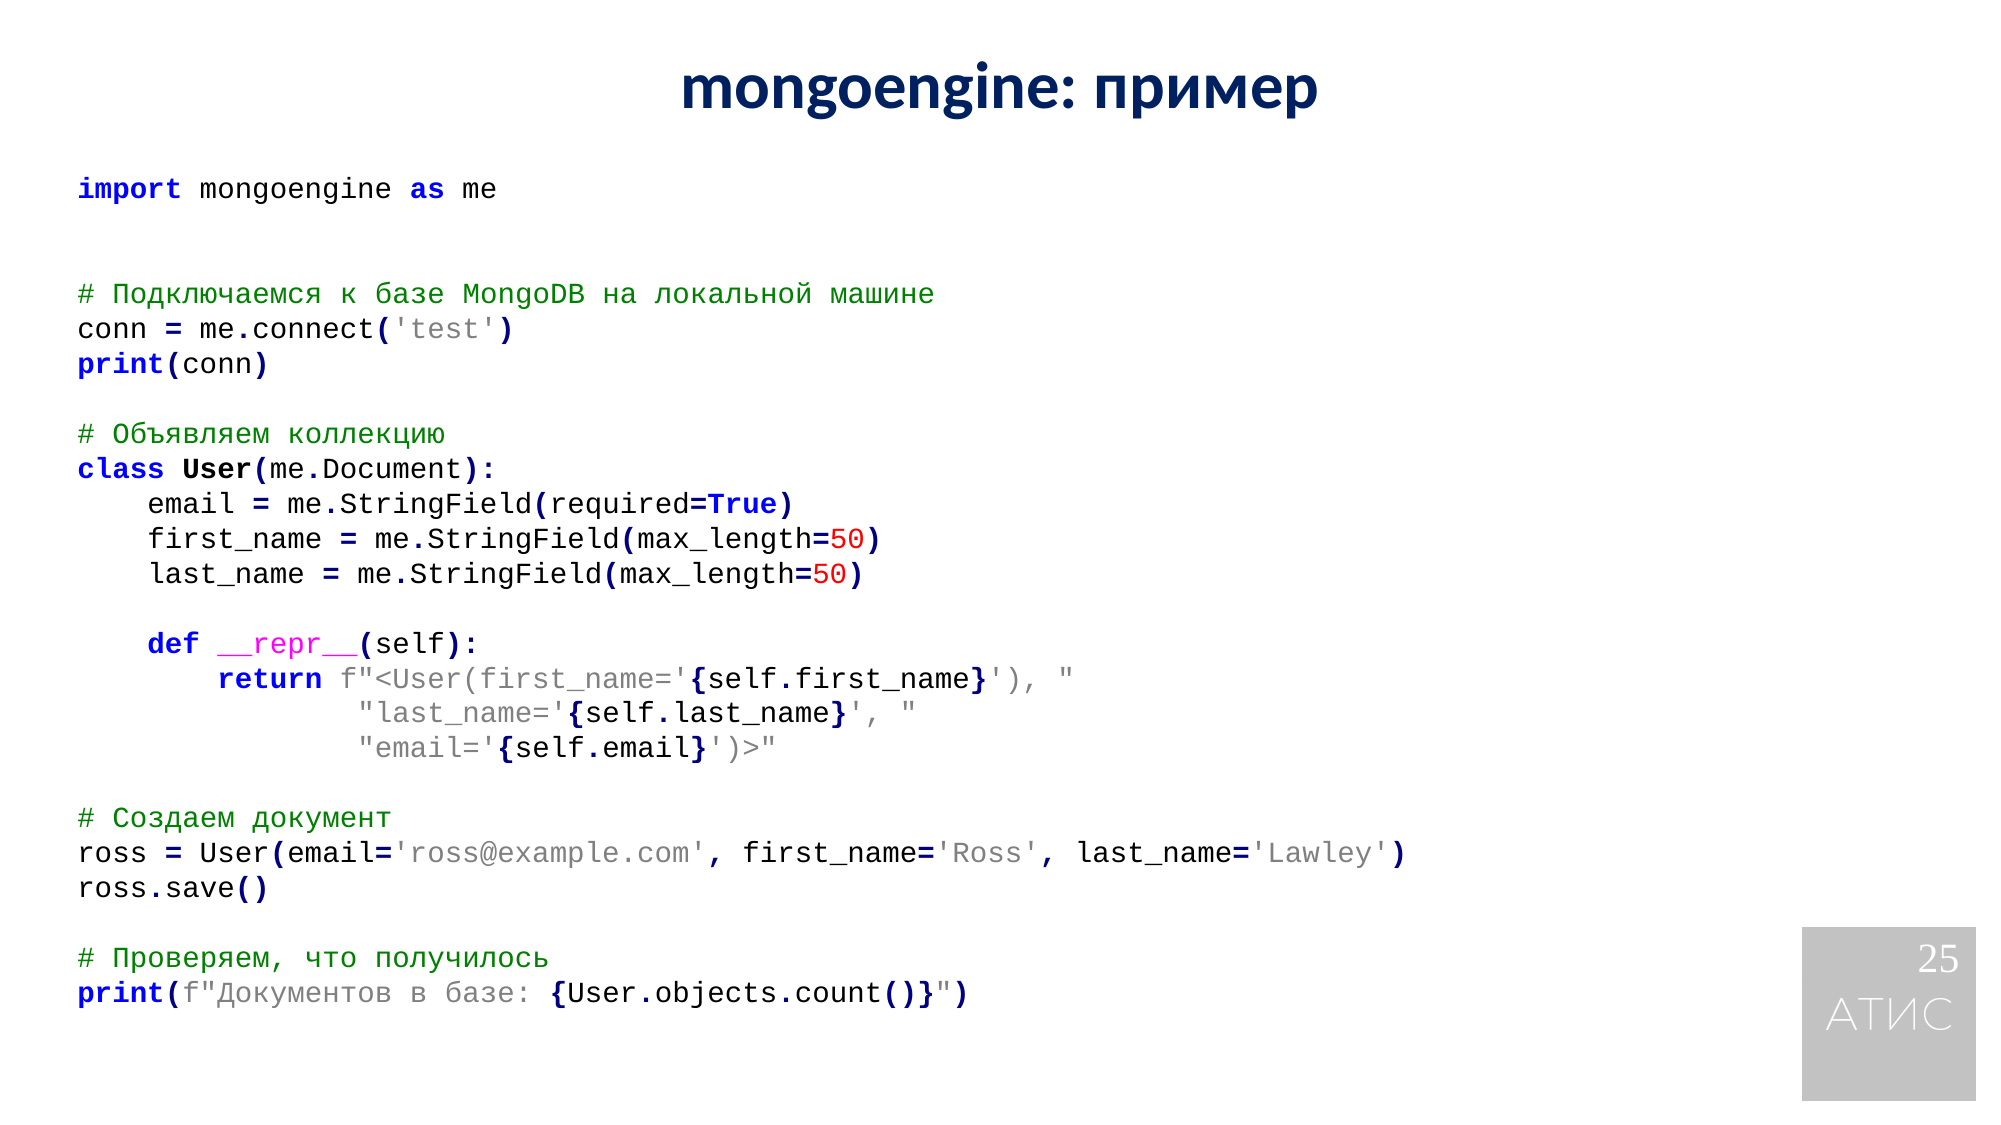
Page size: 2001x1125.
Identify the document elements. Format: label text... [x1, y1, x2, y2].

title mongoengine: пример [0, 34, 2000, 149]
picture [1802, 927, 1976, 1101]
text_box import mongoengine as me # Подключаемся к базе MongoDB на локальной машине conn = me.connect('test') print(conn) # Объявляем коллекцию class User(me.Document): email = me.StringField(required=True) first_name = me.StringField(max_length=50) last_name = me.StringField(max_length=50) def __repr__(self): return f"<User(first_name='{self.first_name}'), " "last_name='{self.last_name}', " "email='{self.email}')>" # Создаем документ ross = User(email='ross@example.com', first_name='Ross', last_name='Lawley') ross.save() # Проверяем, что получилось print(f"Документов в базе: {User.objects.count()}") [62, 162, 1936, 1097]
